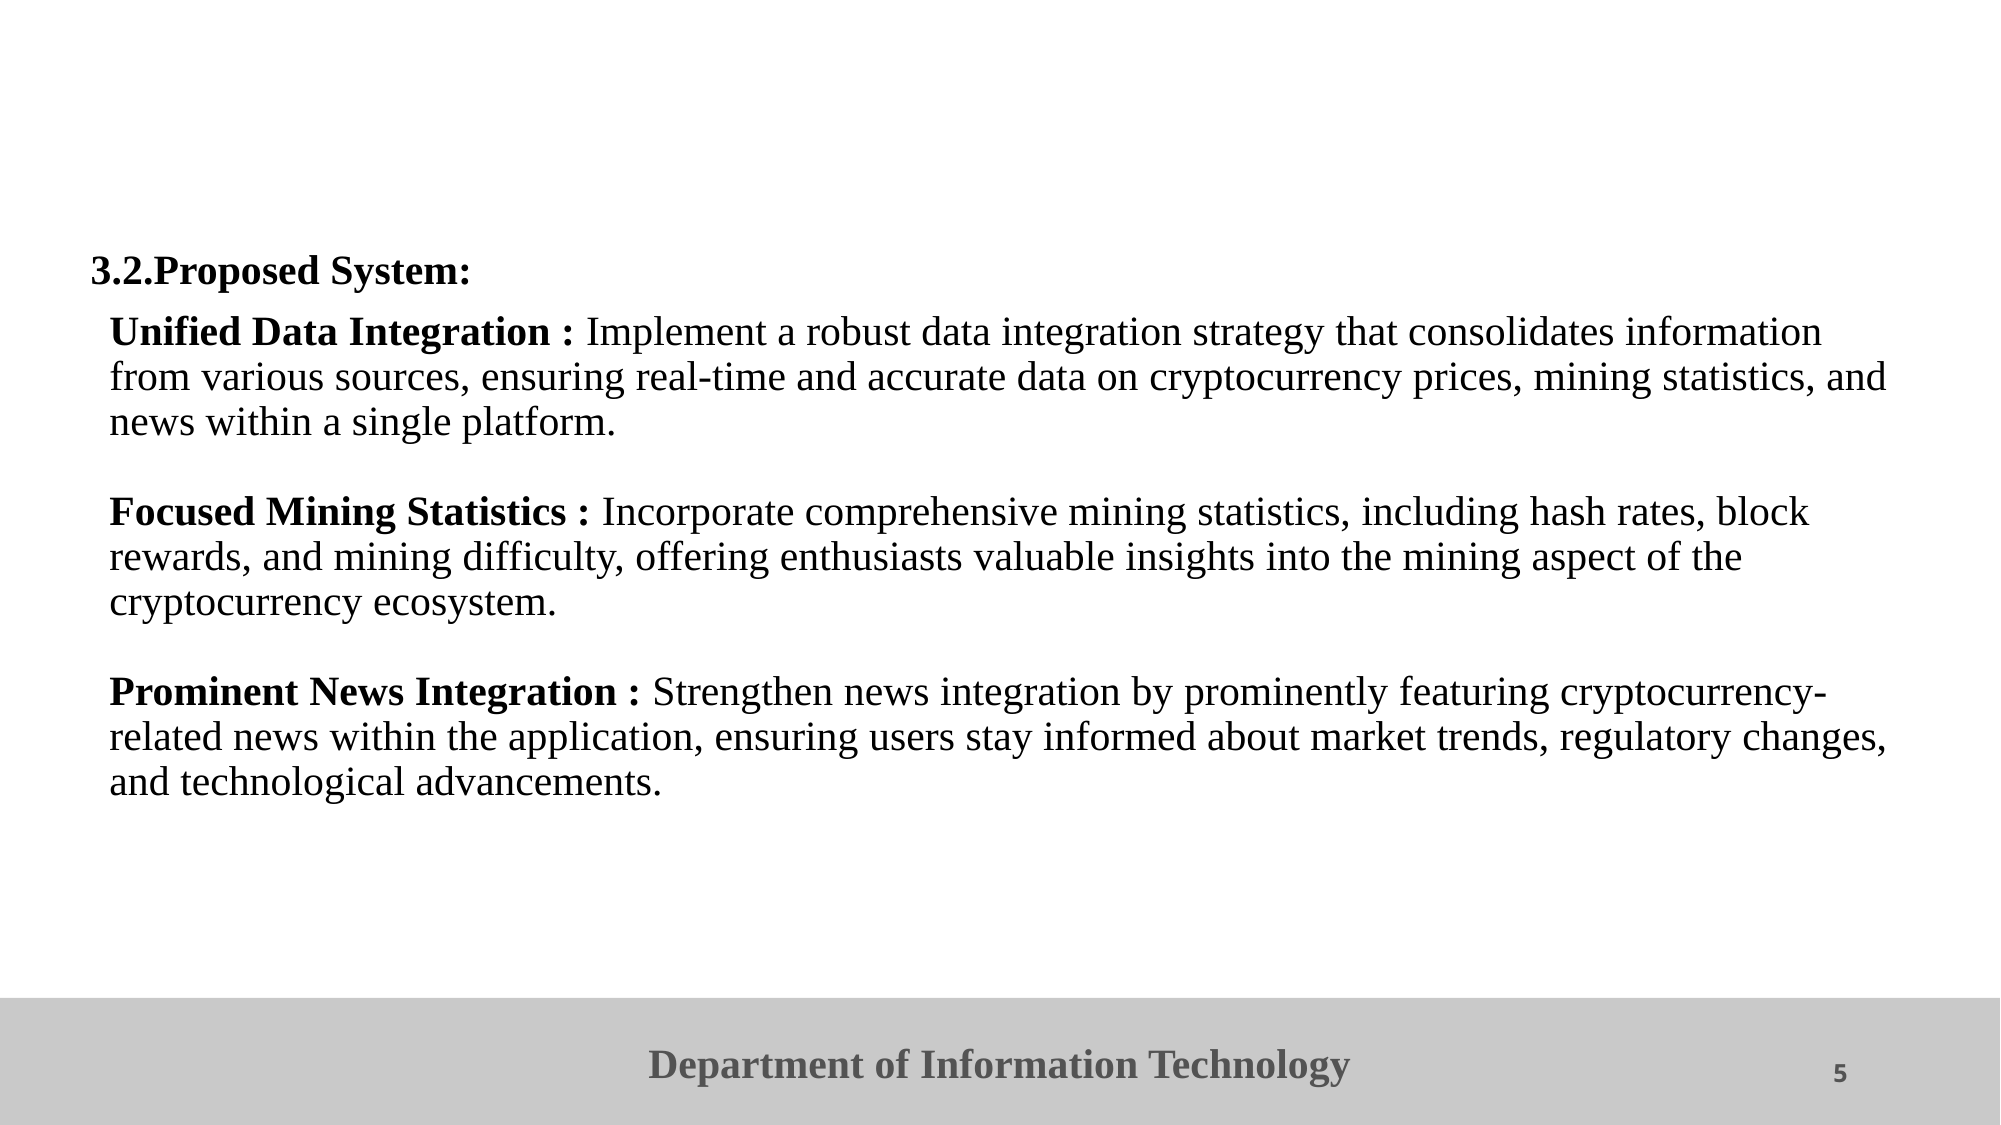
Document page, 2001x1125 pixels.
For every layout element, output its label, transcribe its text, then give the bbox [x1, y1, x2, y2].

footer Department of Information Technology [0, 997, 2000, 1125]
slide_number 5 [1412, 1042, 1863, 1103]
list 3.2.Proposed System: Unified Data Integration : Implement a robust data integration strategy that consolidates information from various sources, ensuring real-time and accurate data on cryptocurrency prices, mining statistics, and news within a single platform. Focused Mining Statistics : Incorporate comprehensive mining statistics, including hash rates, block rewards, and mining difficulty, offering enthusiasts valuable insights into the mining aspect of the cryptocurrency ecosystem. Prominent News Integration : Strengthen news integration by prominently featuring cryptocurrency-related news within the application, ensuring users stay informed about market trends, regulatory changes, and technological advancements. [75, 210, 1927, 953]
